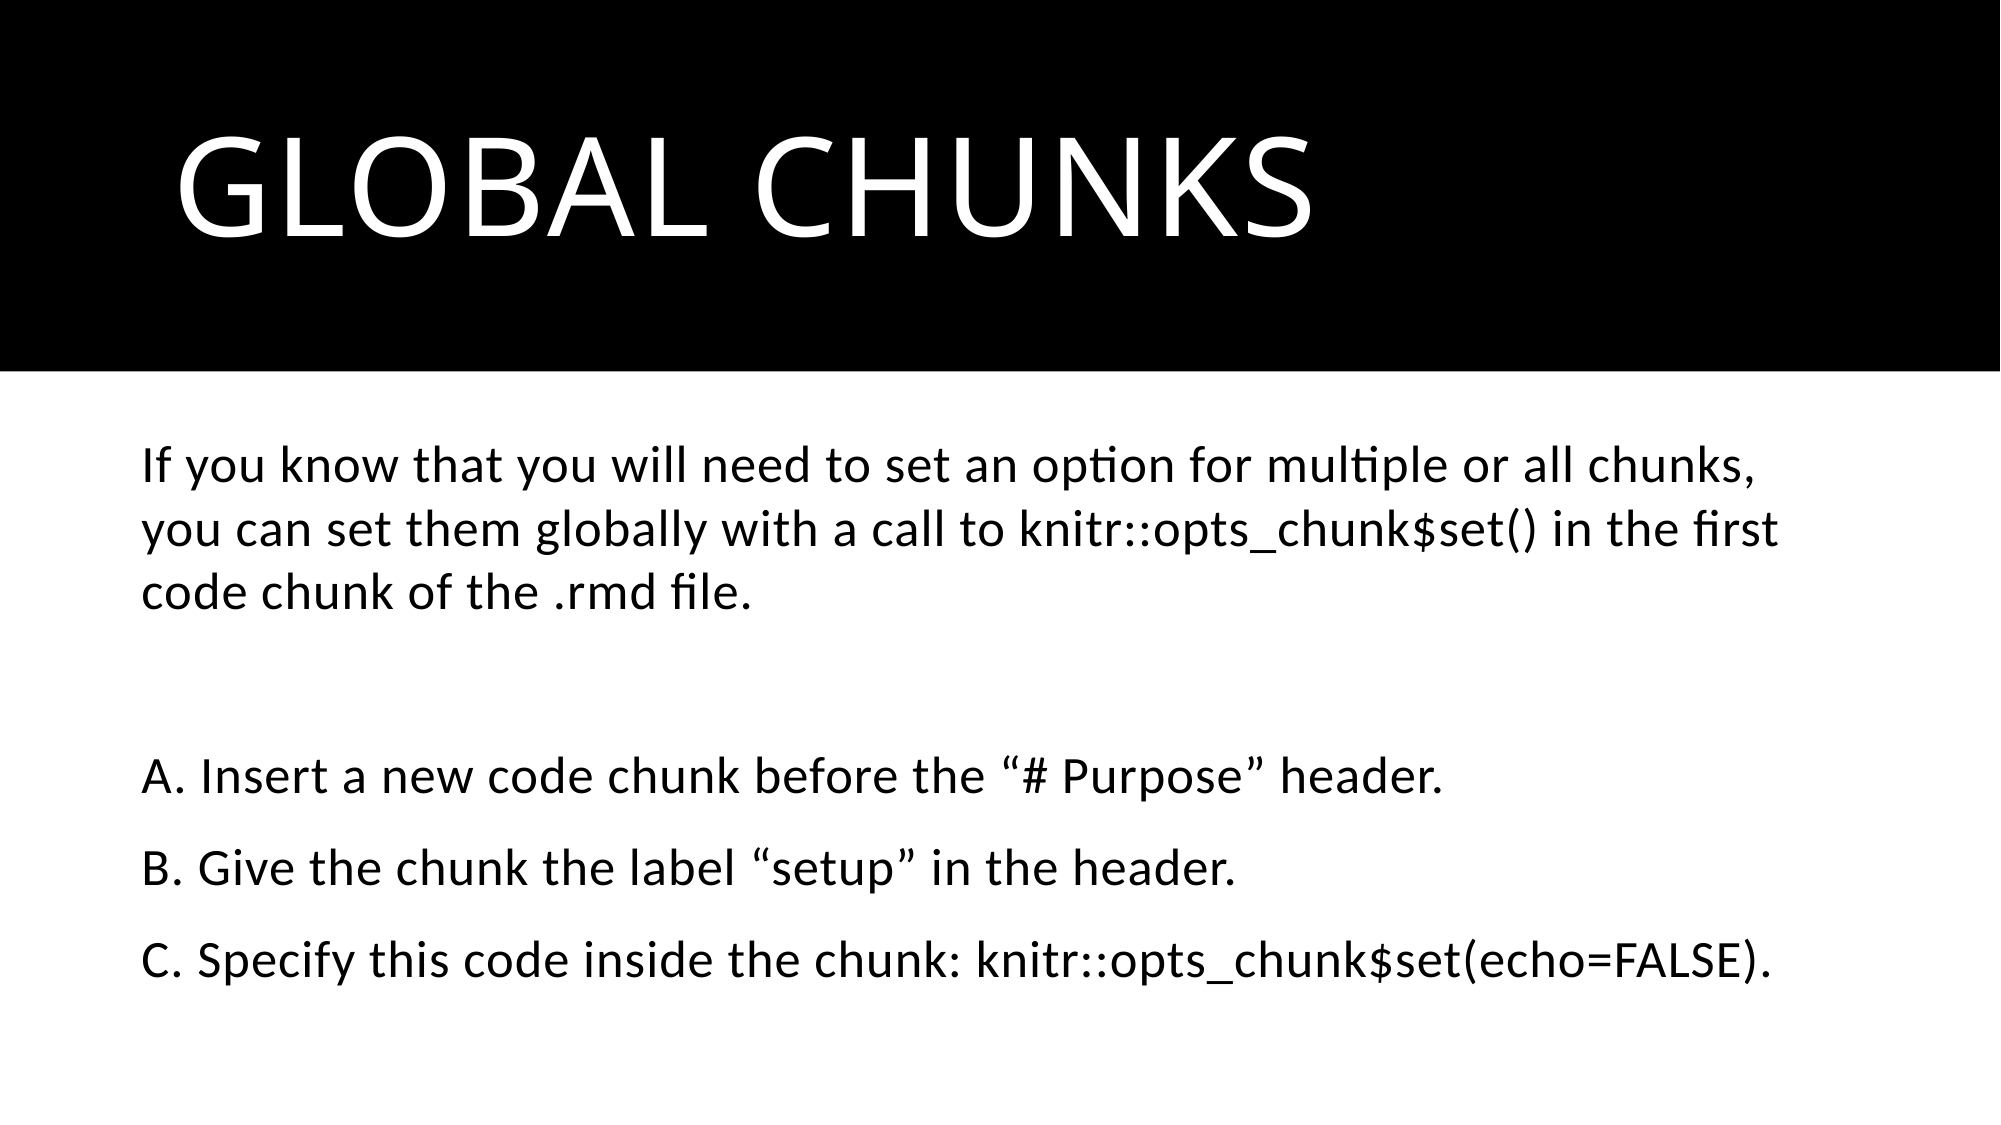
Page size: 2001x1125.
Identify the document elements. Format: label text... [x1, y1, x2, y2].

title GLOBAL CHUNKS [157, 52, 1842, 332]
list If you know that you will need to set an option for multiple or all chunks, you can set them globally with a call to knitr::opts_chunk$set() in the first code chunk of the .rmd file. A. Insert a new code chunk before the “# Purpose” header. B. Give the chunk the label “setup” in the header. C. Specify this code inside the chunk: knitr::opts_chunk$set(echo=FALSE). [126, 421, 1811, 1012]
